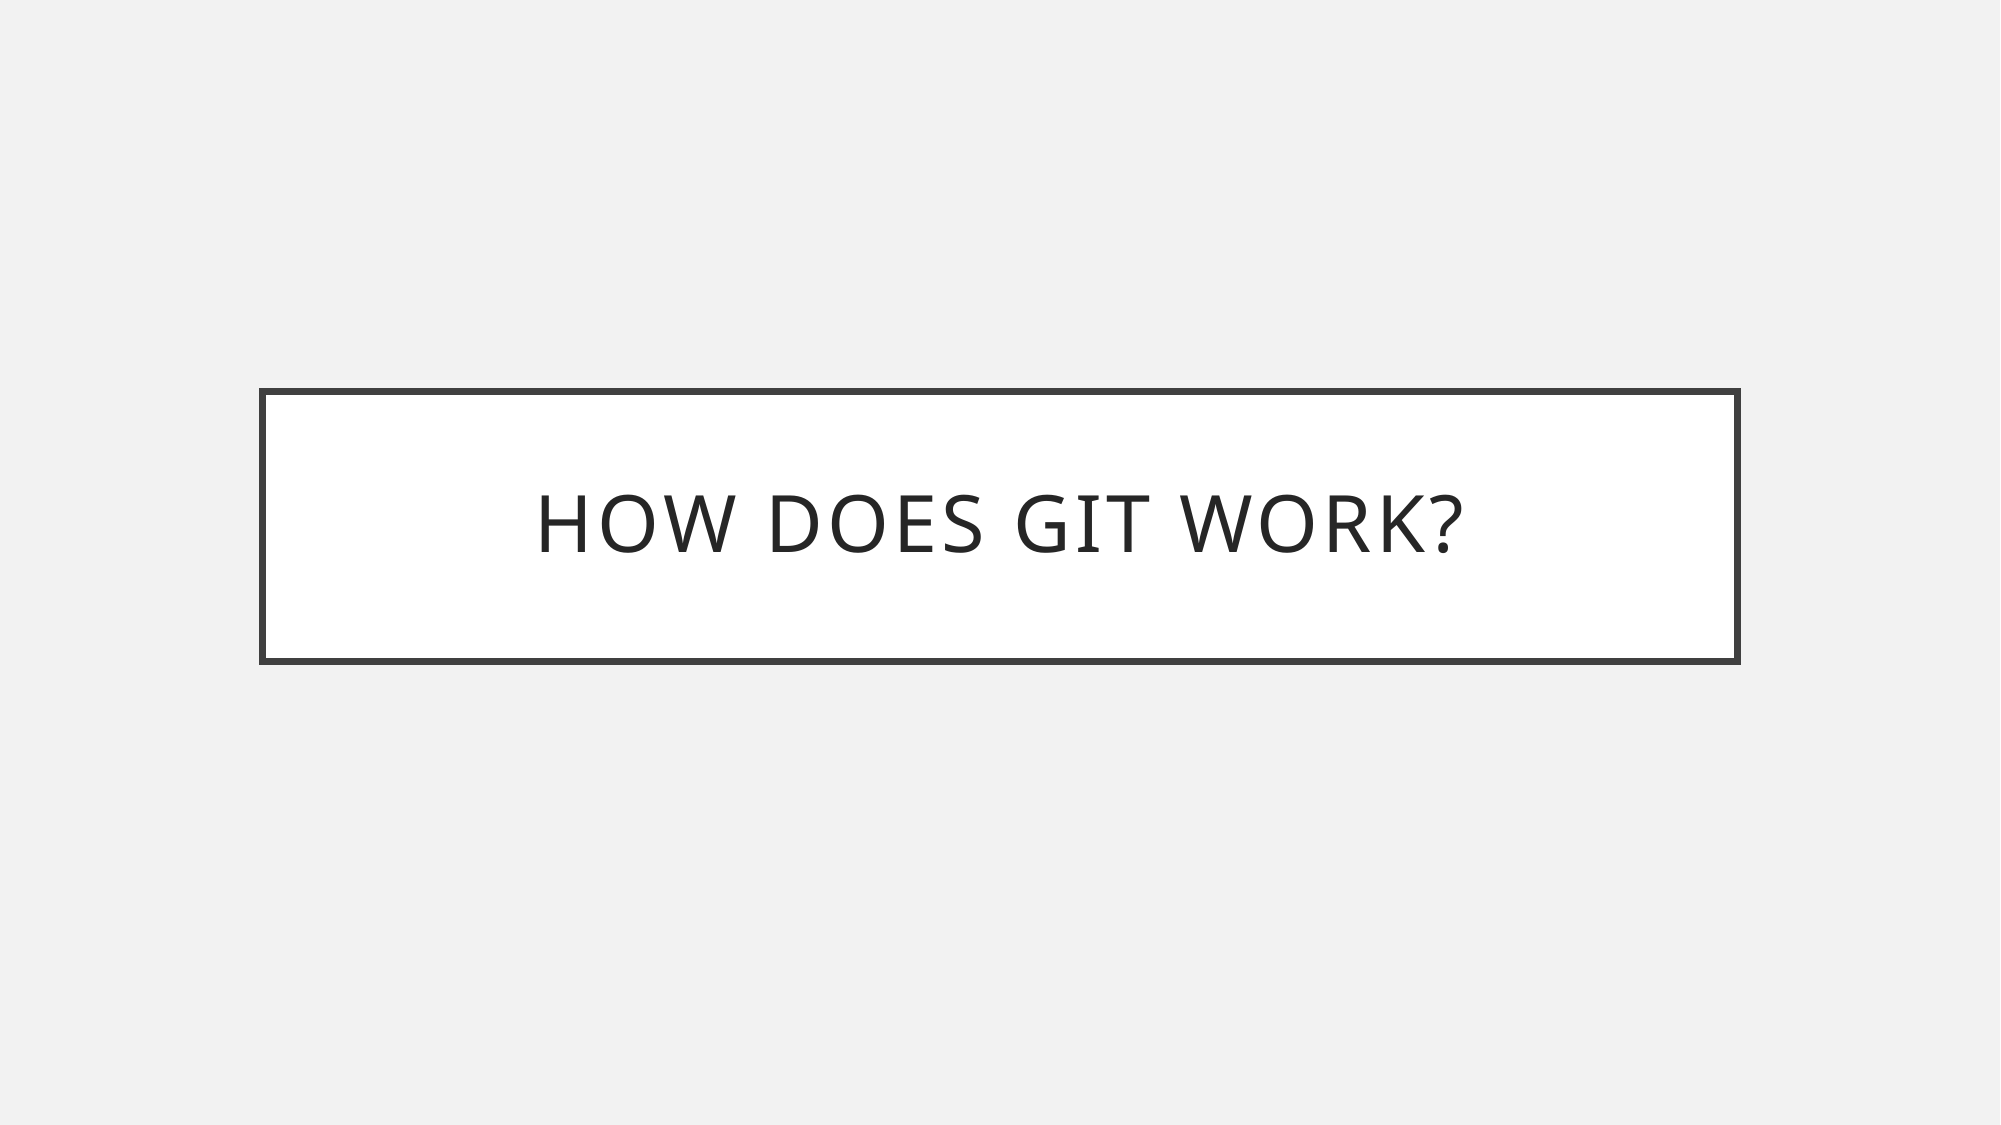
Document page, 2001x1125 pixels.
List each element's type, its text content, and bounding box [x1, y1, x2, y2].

title How does git work? [259, 388, 1741, 665]
